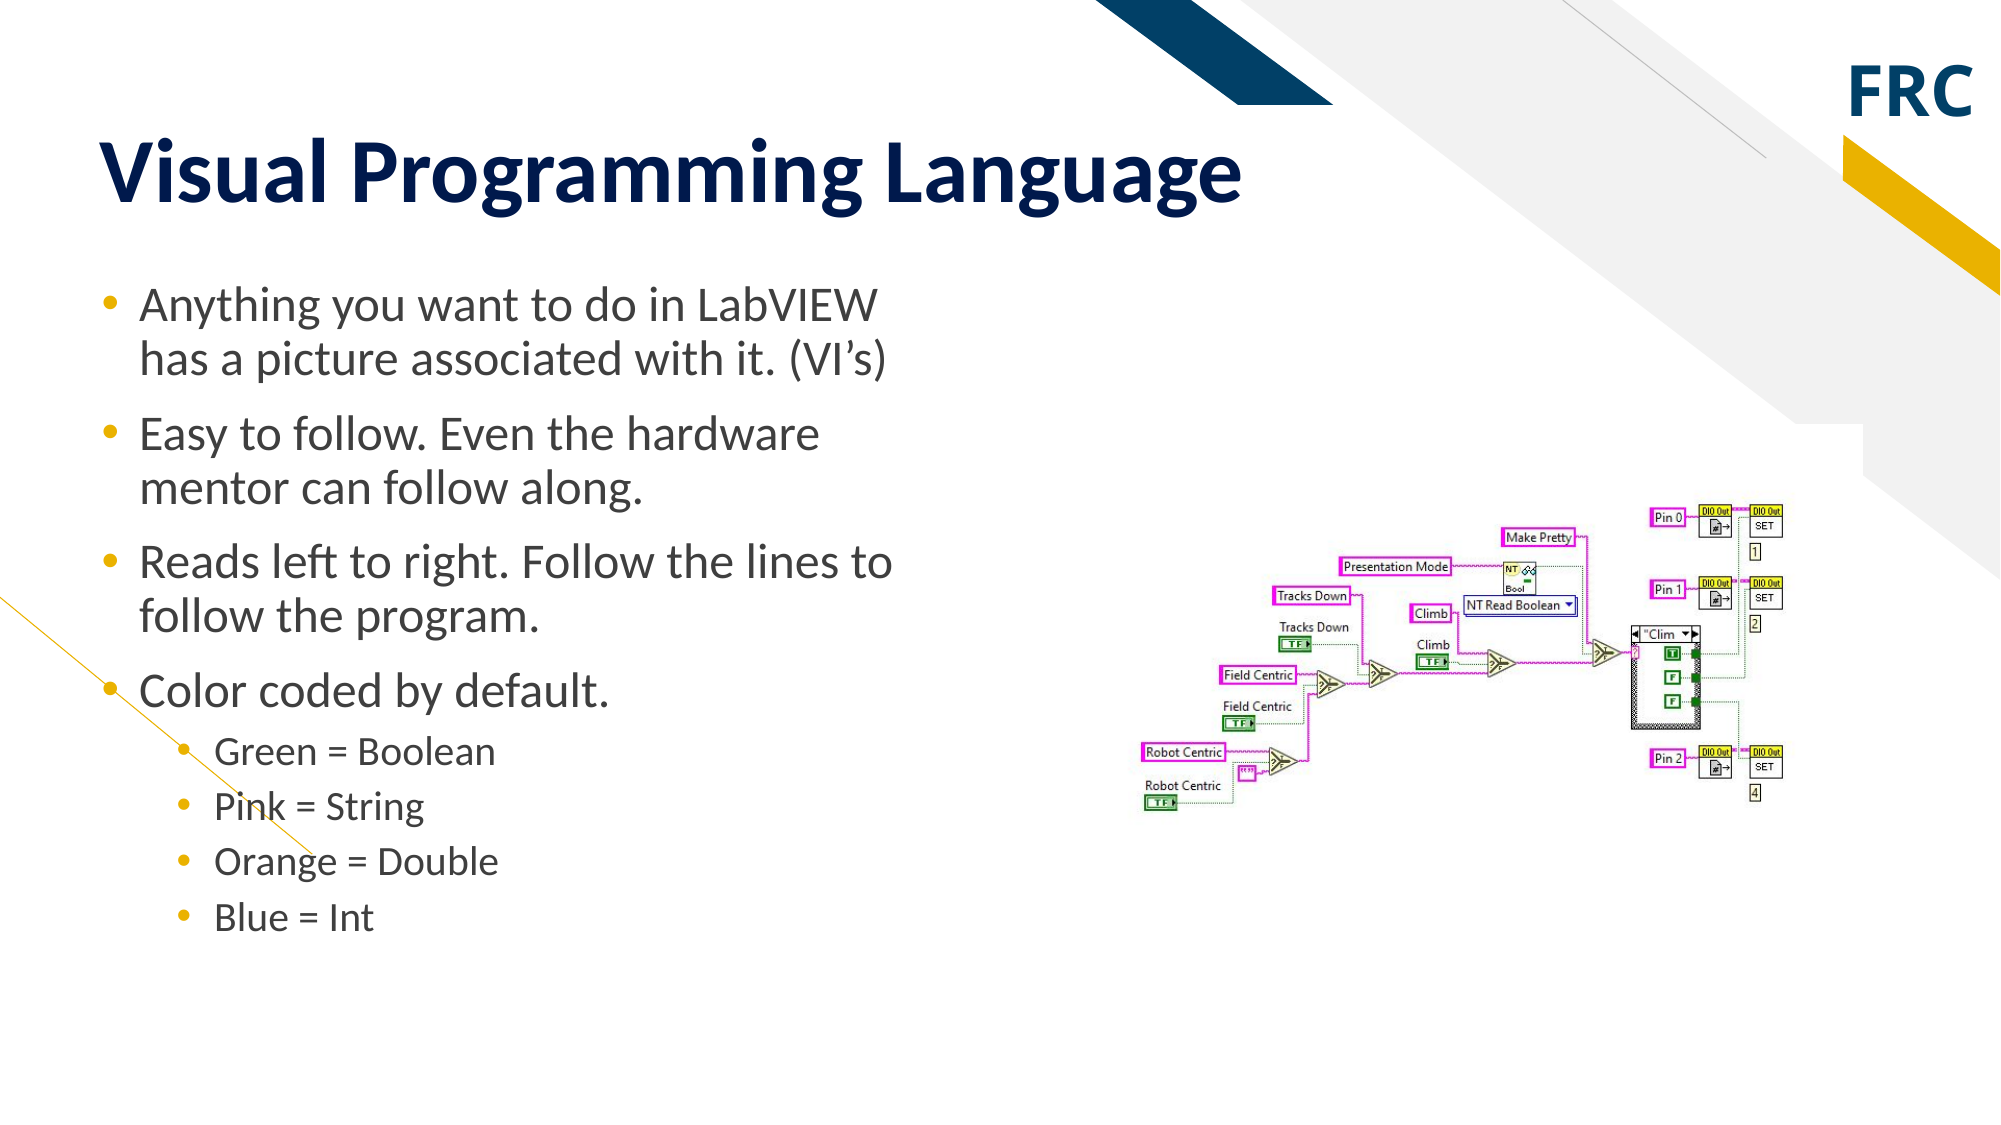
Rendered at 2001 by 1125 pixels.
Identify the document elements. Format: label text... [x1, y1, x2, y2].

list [1012, 424, 1863, 860]
title Visual Programming Language [85, 34, 1453, 223]
list Anything you want to do in LabVIEW has a picture associated with it. (VI’s) Easy to follow. Even the hardware mentor can follow along. Reads left to right. Follow the lines to follow the program. Color coded by default. Green = Boolean Pink = String Orange = Double Blue = Int [86, 270, 937, 1014]
